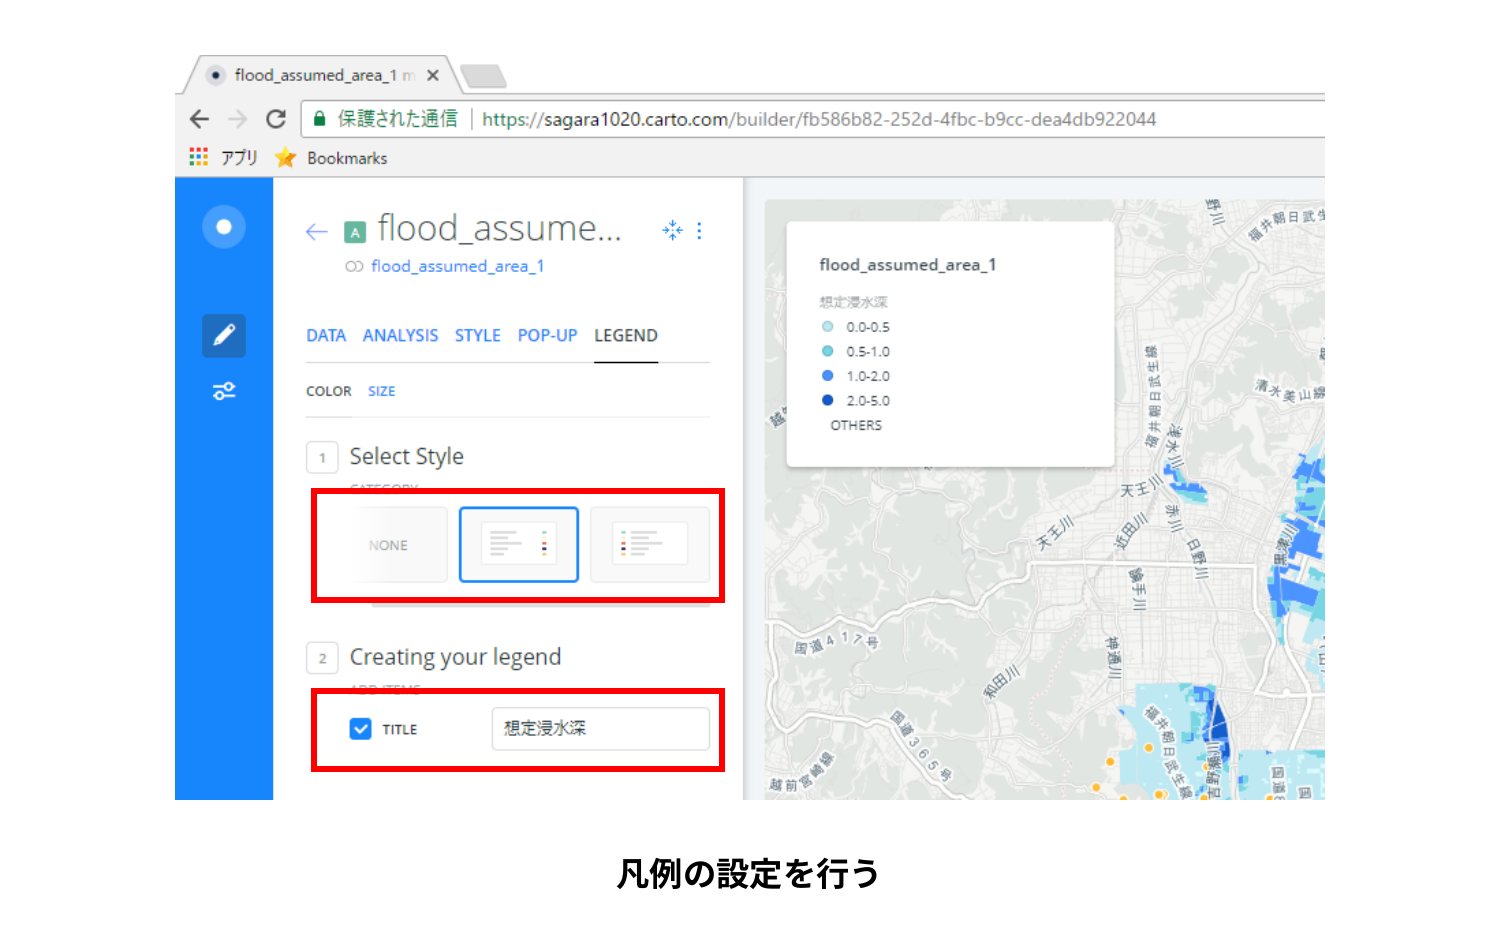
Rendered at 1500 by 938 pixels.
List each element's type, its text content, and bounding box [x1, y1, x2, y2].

picture [175, 55, 1325, 800]
text_box 凡例の設定を行う [602, 845, 898, 900]
